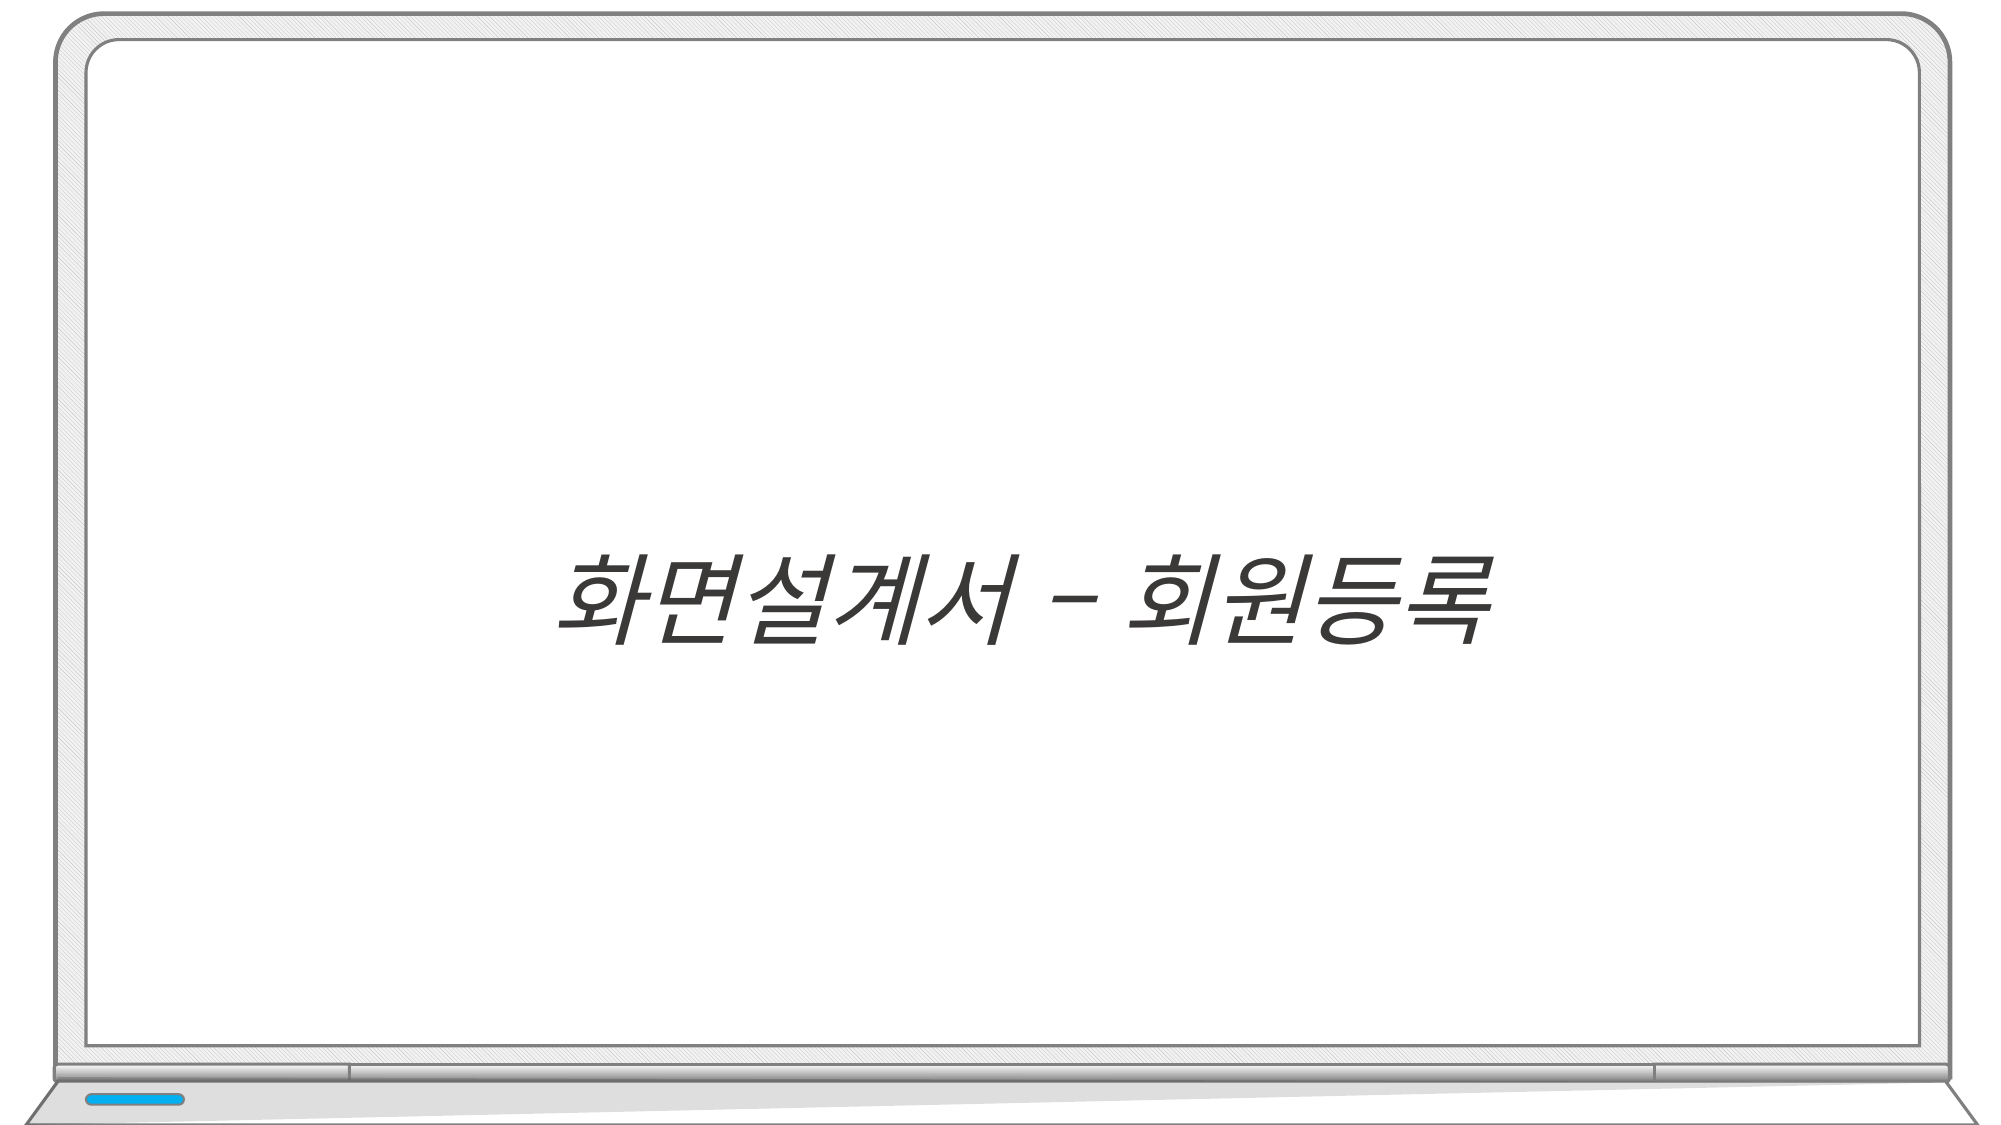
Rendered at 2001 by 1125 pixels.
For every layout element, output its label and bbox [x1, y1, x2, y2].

text_box [24, 13, 1978, 1125]
